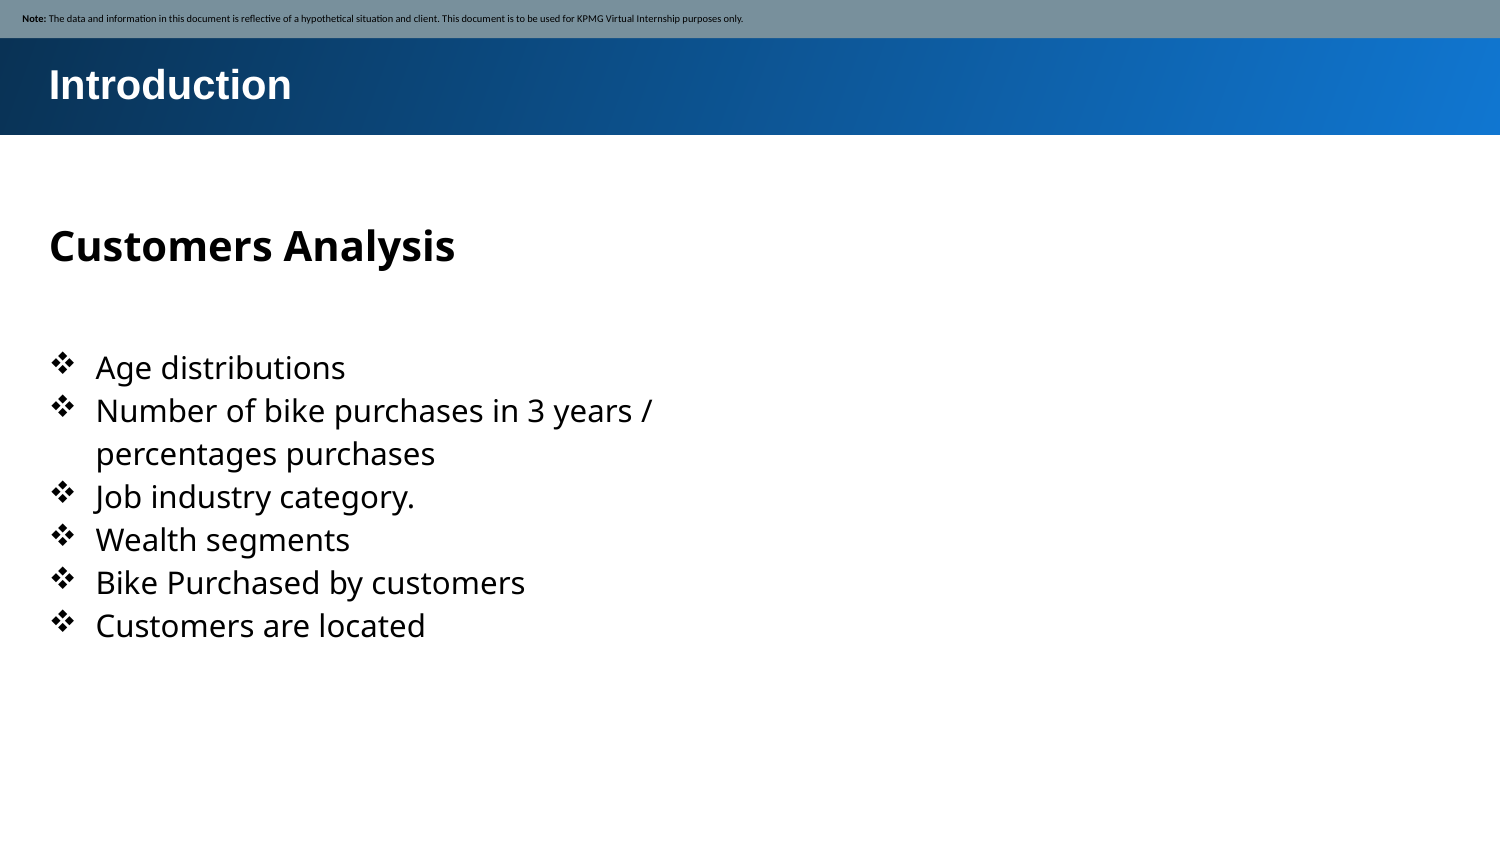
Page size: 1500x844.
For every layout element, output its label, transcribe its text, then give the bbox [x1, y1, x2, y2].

text_box Introduction [33, 43, 1439, 124]
text_box Note: The data and information in this document is reflective of a hypothetical situation and client. This document is to be used for KPMG Virtual Internship purposes only. [0, 0, 1500, 39]
text_box Customers Analysis [33, 197, 1439, 285]
text_box [0, 39, 1500, 135]
text_box Age distributions Number of bike purchases in 3 years / percentages purchases Job industry category. Wealth segments Bike Purchased by customers Customers are located [33, 327, 712, 659]
